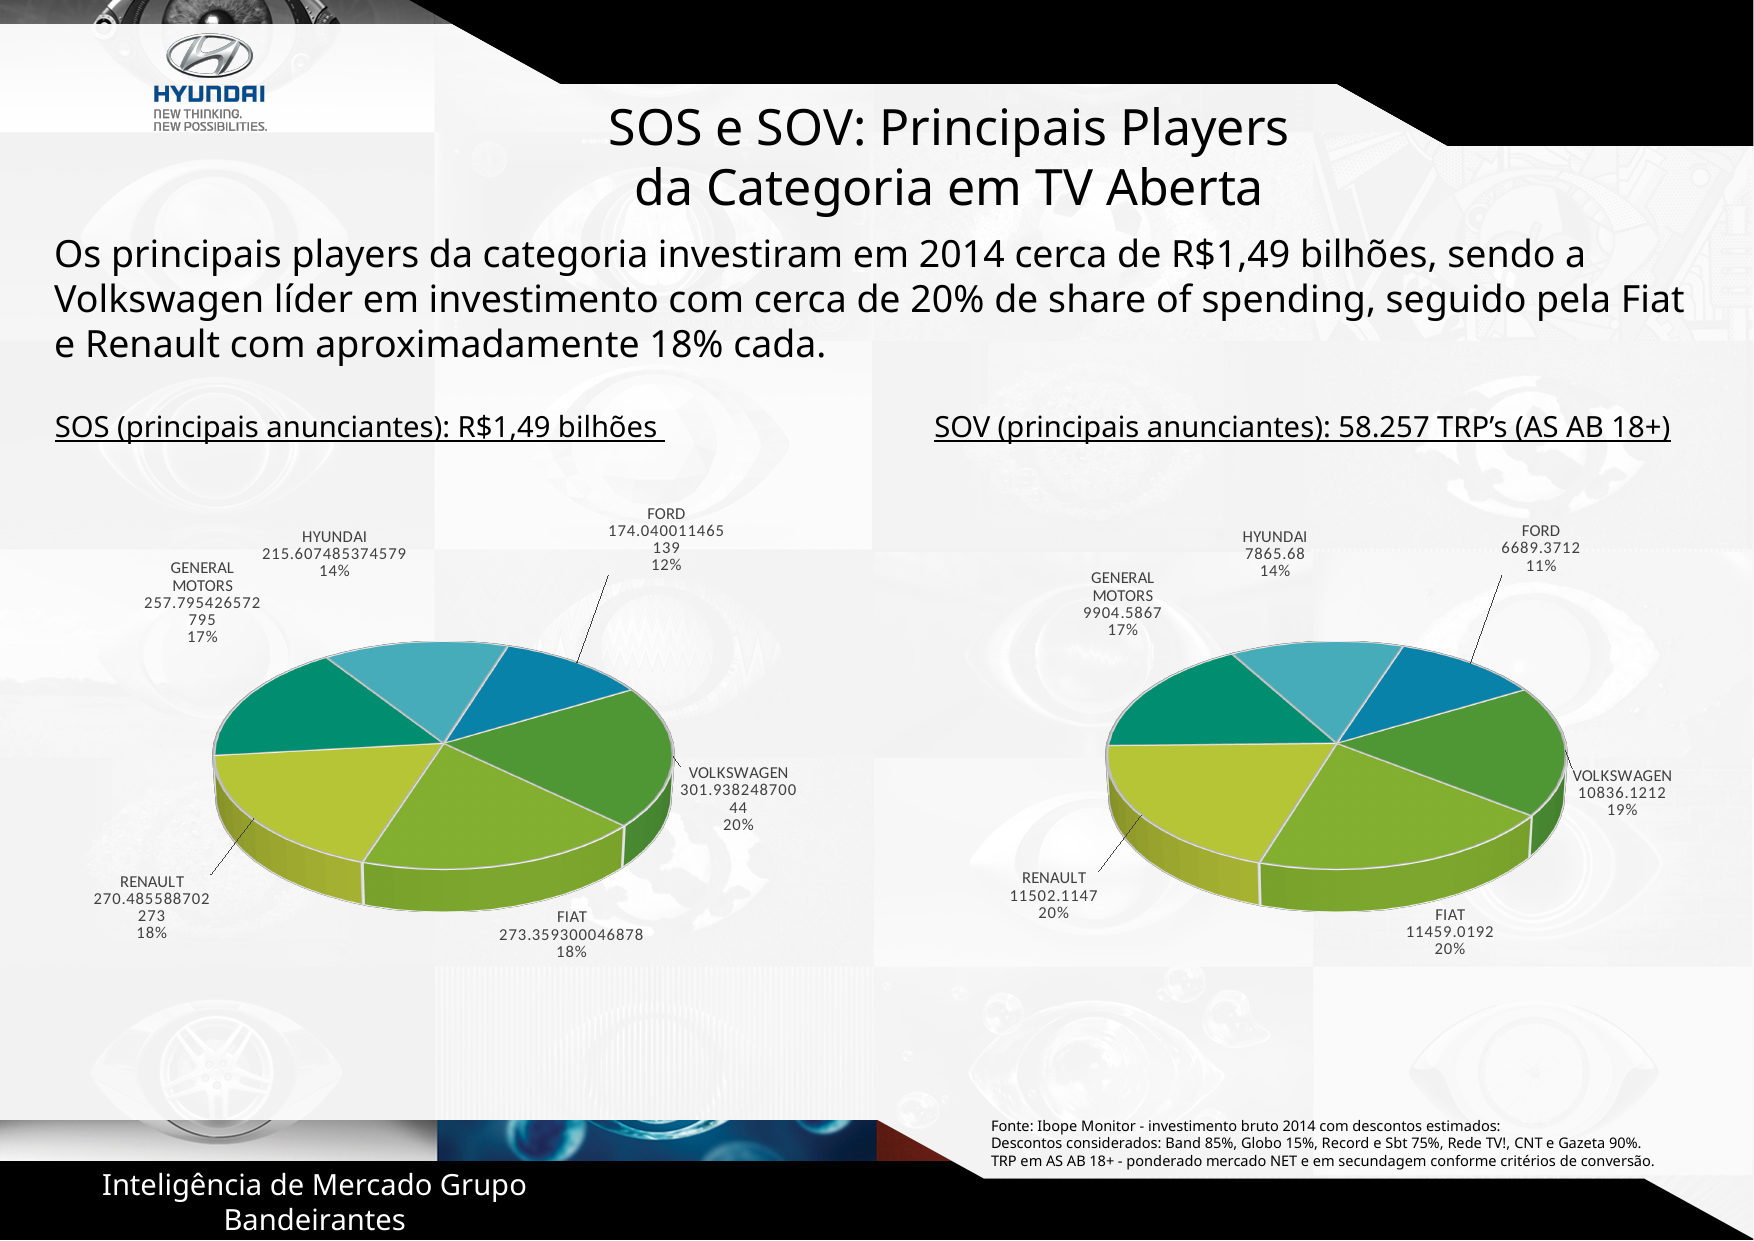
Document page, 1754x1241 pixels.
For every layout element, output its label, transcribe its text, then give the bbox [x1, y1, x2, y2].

text_box SOS e SOV: Principais Players da Categoria em TV Aberta [560, 87, 1339, 223]
text_box Fonte: Ibope Monitor - investimento bruto 2014 com descontos estimados: Descontos considerados: Band 85%, Globo 15%, Record e Sbt 75%, Rede TV!, CNT e Gazeta 90%. TRP em AS AB 18+ - ponderado mercado NET e em secundagem conforme critérios de conversão. [976, 1109, 1681, 1177]
text_box SOV (principais anunciantes): 58.257 TRP’s (AS AB 18+) [919, 401, 1744, 452]
text_box Os principais players da categoria investiram em 2014 cerca de R$1,49 bilhões, sendo a Volkswagen líder em investimento com cerca de 20% de share of spending, seguido pela Fiat e Renault com aproximadamente 18% cada. [39, 222, 1726, 373]
chart [964, 465, 1710, 1008]
picture [0, 0, 1754, 1240]
chart [72, 465, 818, 1008]
text_box SOS (principais anunciantes): R$1,49 bilhões [40, 401, 783, 452]
